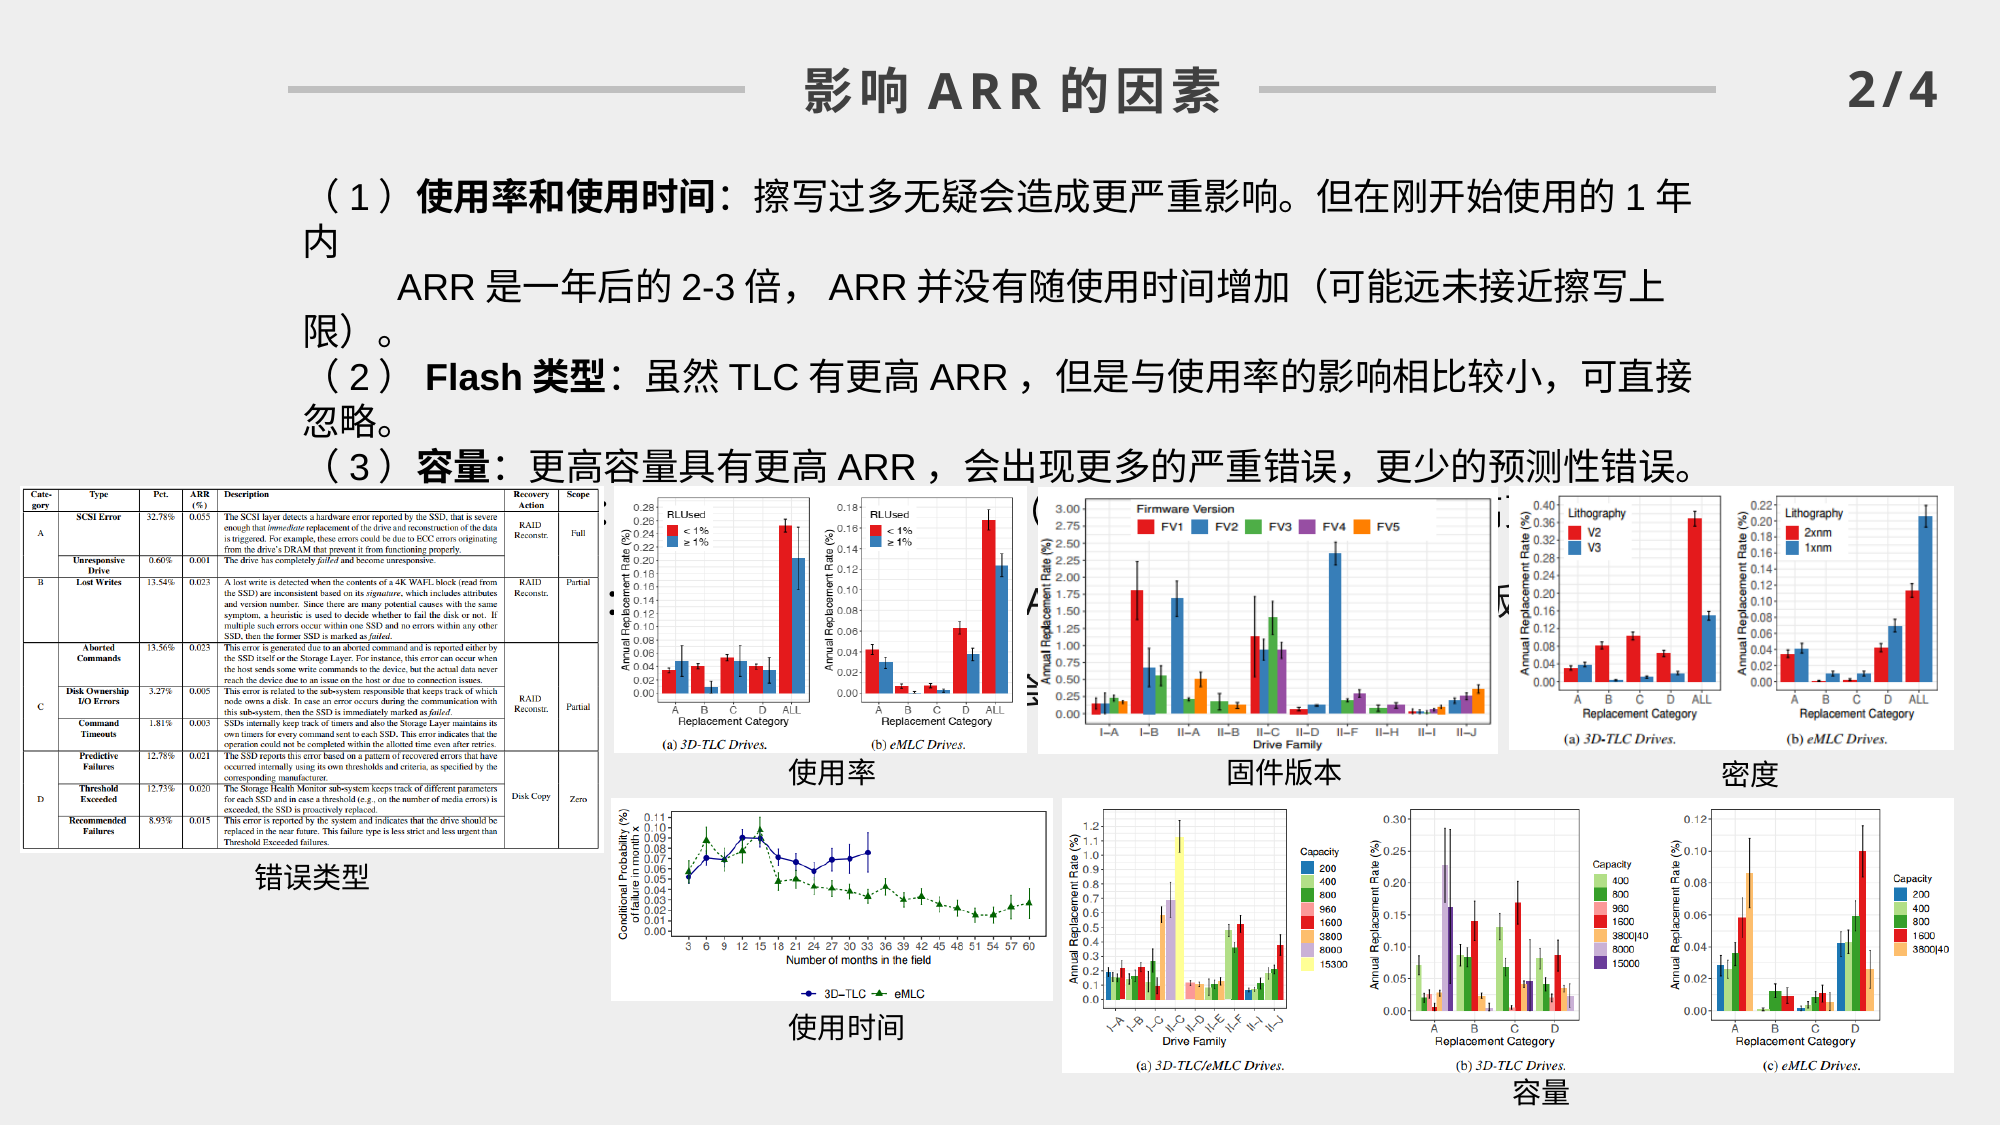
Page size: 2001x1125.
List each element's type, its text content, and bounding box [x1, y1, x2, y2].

picture [611, 798, 1053, 1001]
picture [614, 486, 1028, 753]
picture [1509, 486, 1954, 750]
text_box （1）使用率和使用时间：擦写过多无疑会造成更严重影响。但在刚开始使用的1年内 ARR是一年后的2-3倍，ARR并没有随使用时间增加（可能远未接近擦写上限）。 （2）Flash类型：虽然TLC有更高ARR，但是与使用率的影响相比较小，可直接忽略。 （3）容量：更高容量具有更高ARR，会出现更多的严重错误，更少的预测性错误。 （4）工艺/密度：较大密度有更高误码率（RBER），但不一定有更高更换率ARR。 （5）固件的版本：同参数下老版本的固件ARR更大，可能是因为之后版本修复了bug。 但是新版本的不稳定也会增加ARR。 [287, 165, 1717, 721]
picture [1062, 798, 1954, 1073]
text_box 容量 [1497, 1073, 1618, 1117]
text_box 错误类型 [239, 853, 428, 902]
text_box 影响ARR的因素 [752, 51, 1273, 127]
text_box 密度 [1706, 750, 1817, 798]
text_box 固件版本 [1211, 754, 1363, 797]
picture [20, 486, 604, 853]
picture [1038, 487, 1498, 754]
text_box 使用时间 [773, 1001, 963, 1052]
text_box 2/4 [1817, 50, 1968, 125]
text_box 使用率 [773, 753, 925, 797]
